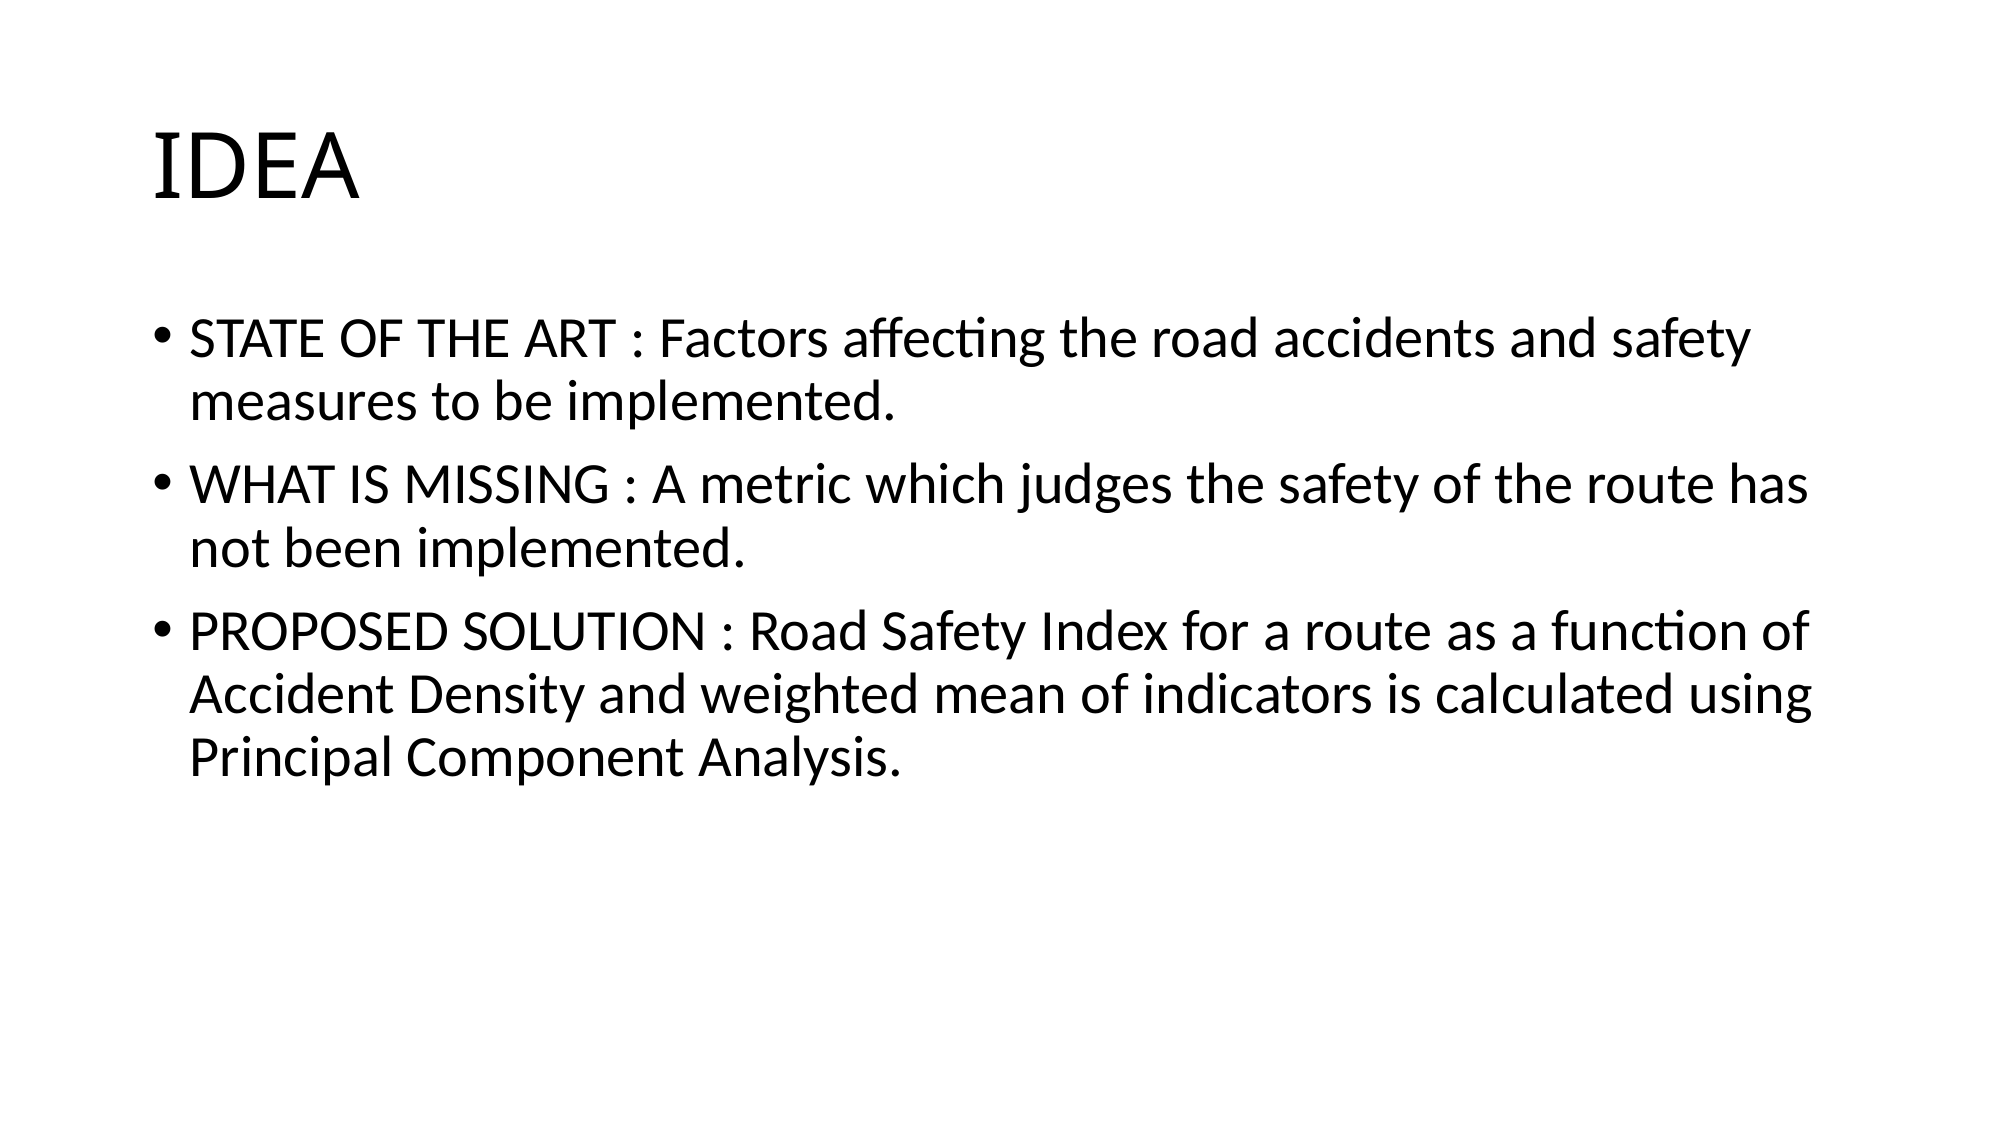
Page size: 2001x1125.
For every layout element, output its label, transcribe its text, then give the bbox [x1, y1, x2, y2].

title IDEA [137, 59, 1863, 278]
list STATE OF THE ART : Factors affecting the road accidents and safety measures to be implemented. WHAT IS MISSING : A metric which judges the safety of the route has not been implemented. PROPOSED SOLUTION : Road Safety Index for a route as a function of Accident Density and weighted mean of indicators is calculated using Principal Component Analysis. [137, 299, 1863, 1014]
